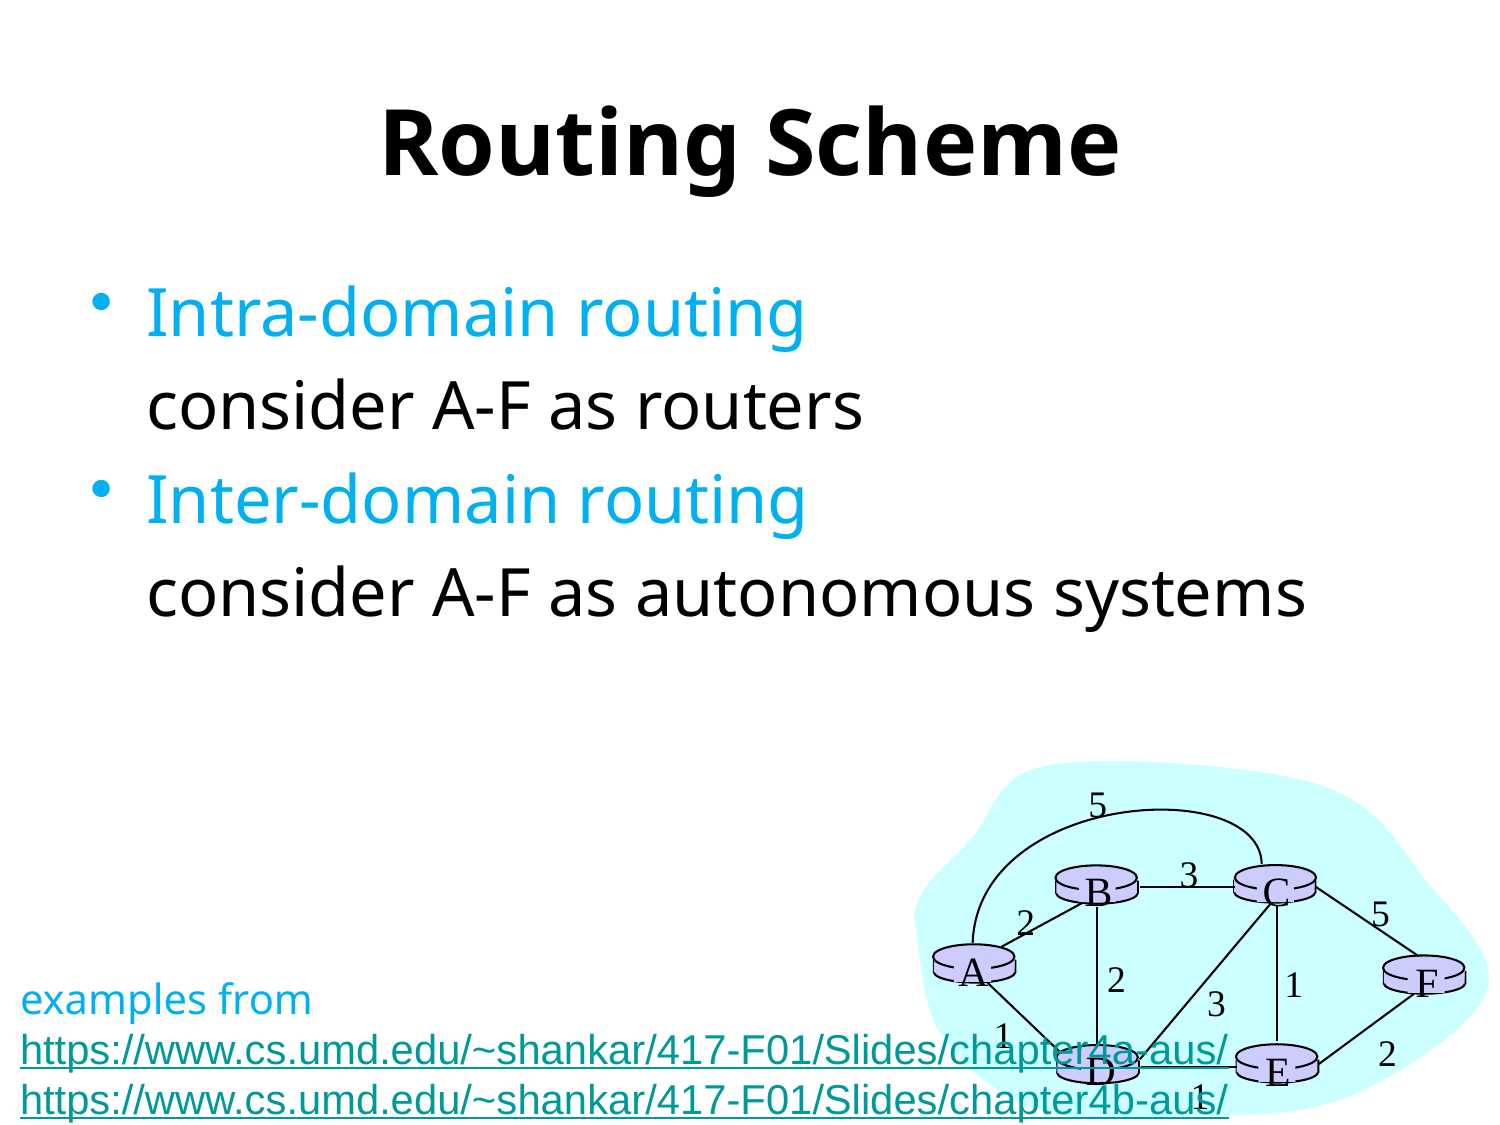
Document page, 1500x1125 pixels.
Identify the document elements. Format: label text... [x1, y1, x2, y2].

text_box examples from https://www.cs.umd.edu/~shankar/417-F01/Slides/chapter4a-aus/ https://www.cs.umd.edu/~shankar/417-F01/Slides/chapter4b-aus/ [0, 962, 908, 1125]
title Routing Scheme [0, 44, 1500, 233]
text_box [913, 755, 1500, 1125]
list Intra-domain routing consider A-F as routers Inter-domain routing consider A-F as autonomous systems [74, 262, 1500, 962]
